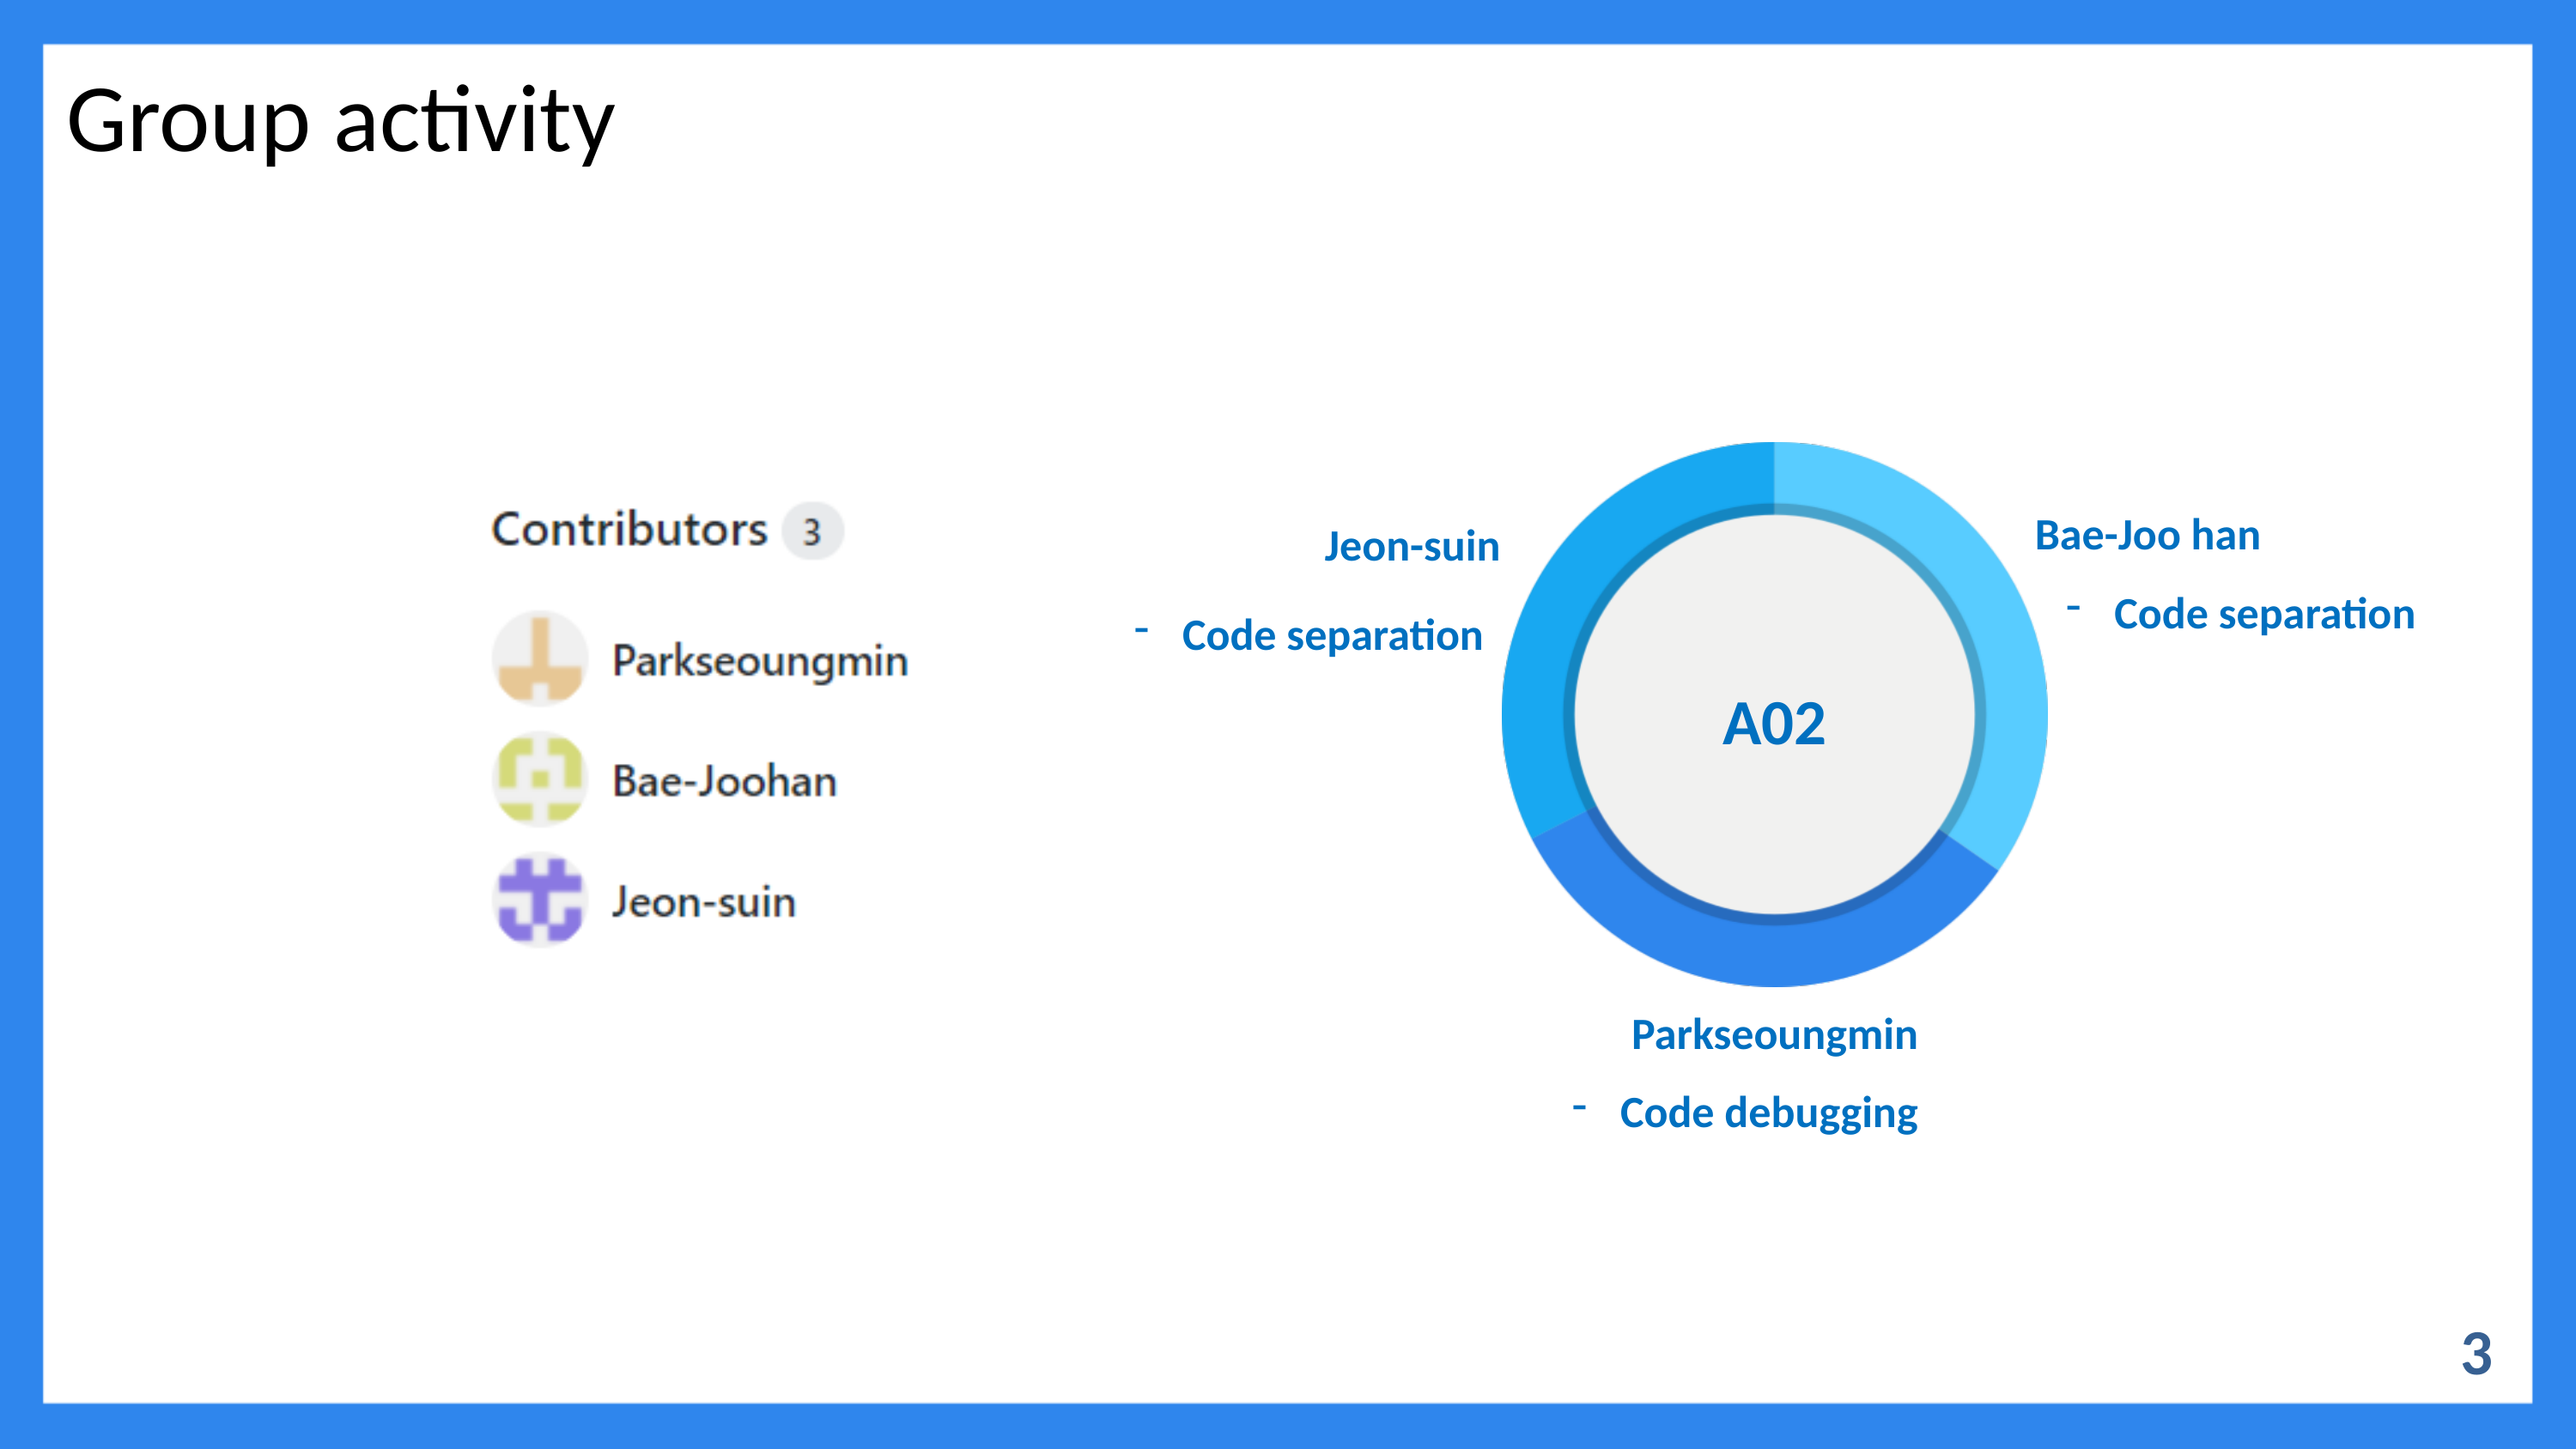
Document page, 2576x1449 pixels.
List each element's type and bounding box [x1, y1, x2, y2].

picture [1502, 441, 2048, 988]
text_box [0, 0, 2576, 1449]
picture [478, 471, 927, 978]
